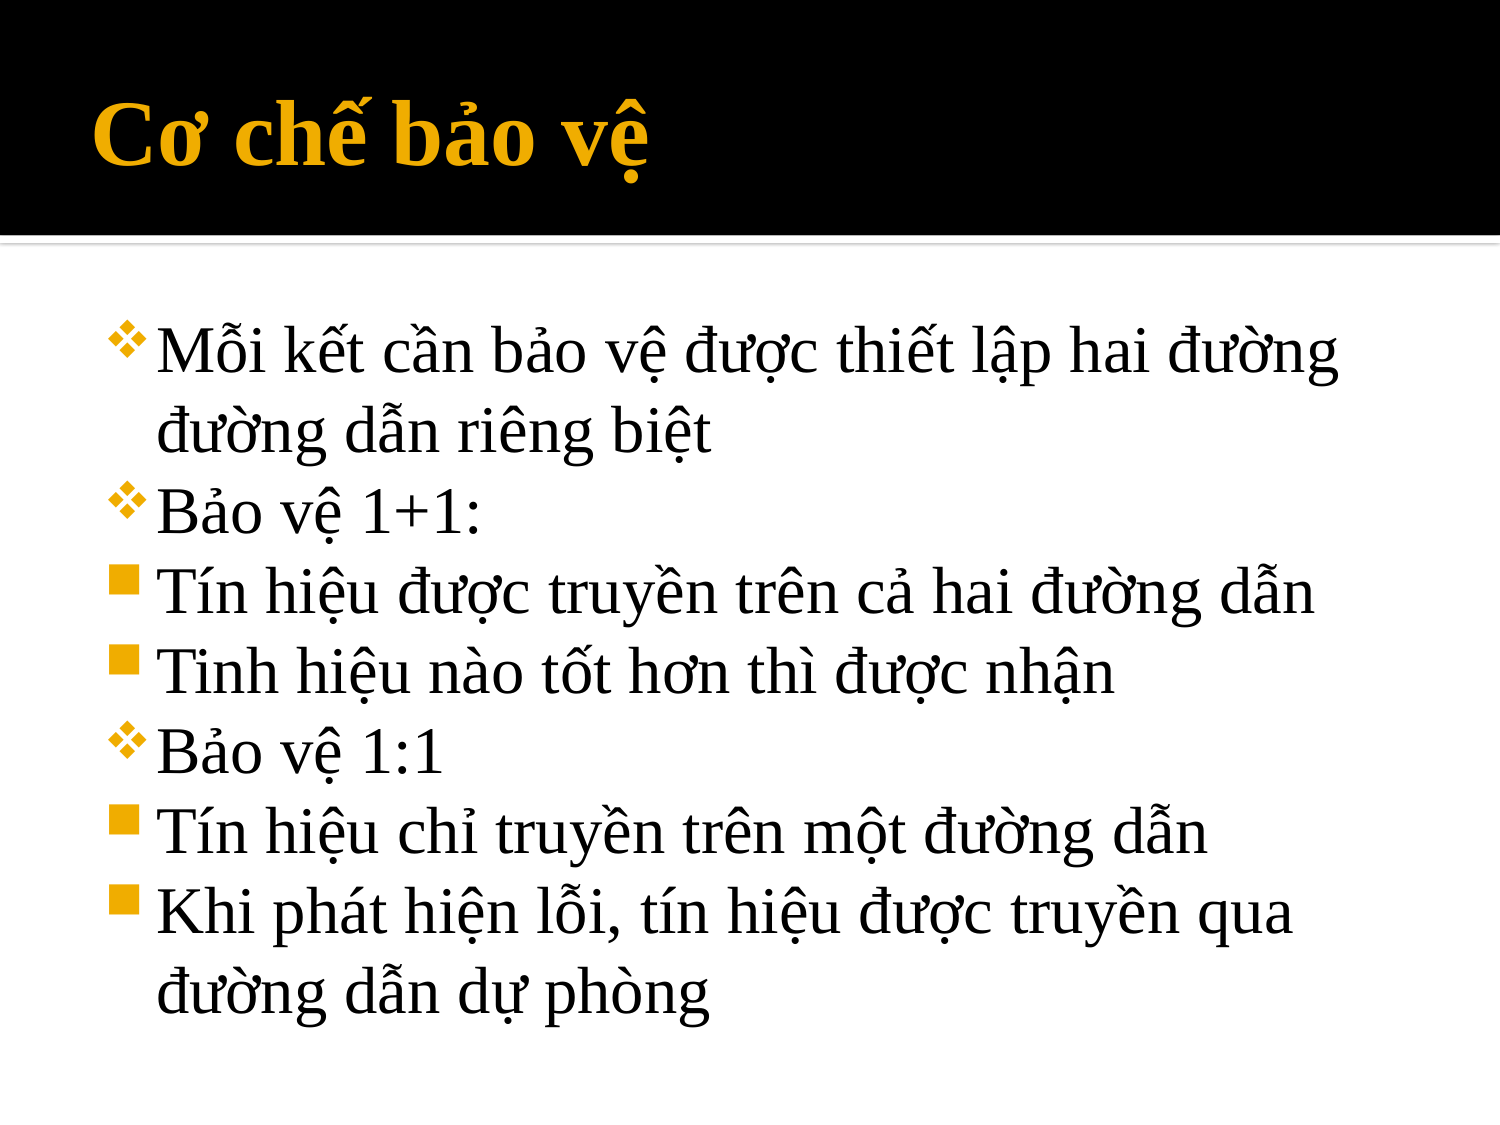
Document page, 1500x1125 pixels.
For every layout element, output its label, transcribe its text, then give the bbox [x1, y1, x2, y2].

title Cơ chế bảo vệ [75, 25, 1425, 231]
list Mỗi kết cần bảo vệ được thiết lập hai đường đường dẫn riêng biệt Bảo vệ 1+1: Tín hiệu được truyền trên cả hai đường dẫn Tinh hiệu nào tốt hơn thì được nhận Bảo vệ 1:1 Tín hiệu chỉ truyền trên một đường dẫn Khi phát hiện lỗi, tín hiệu được truyền qua đường dẫn dự phòng [75, 291, 1425, 1050]
